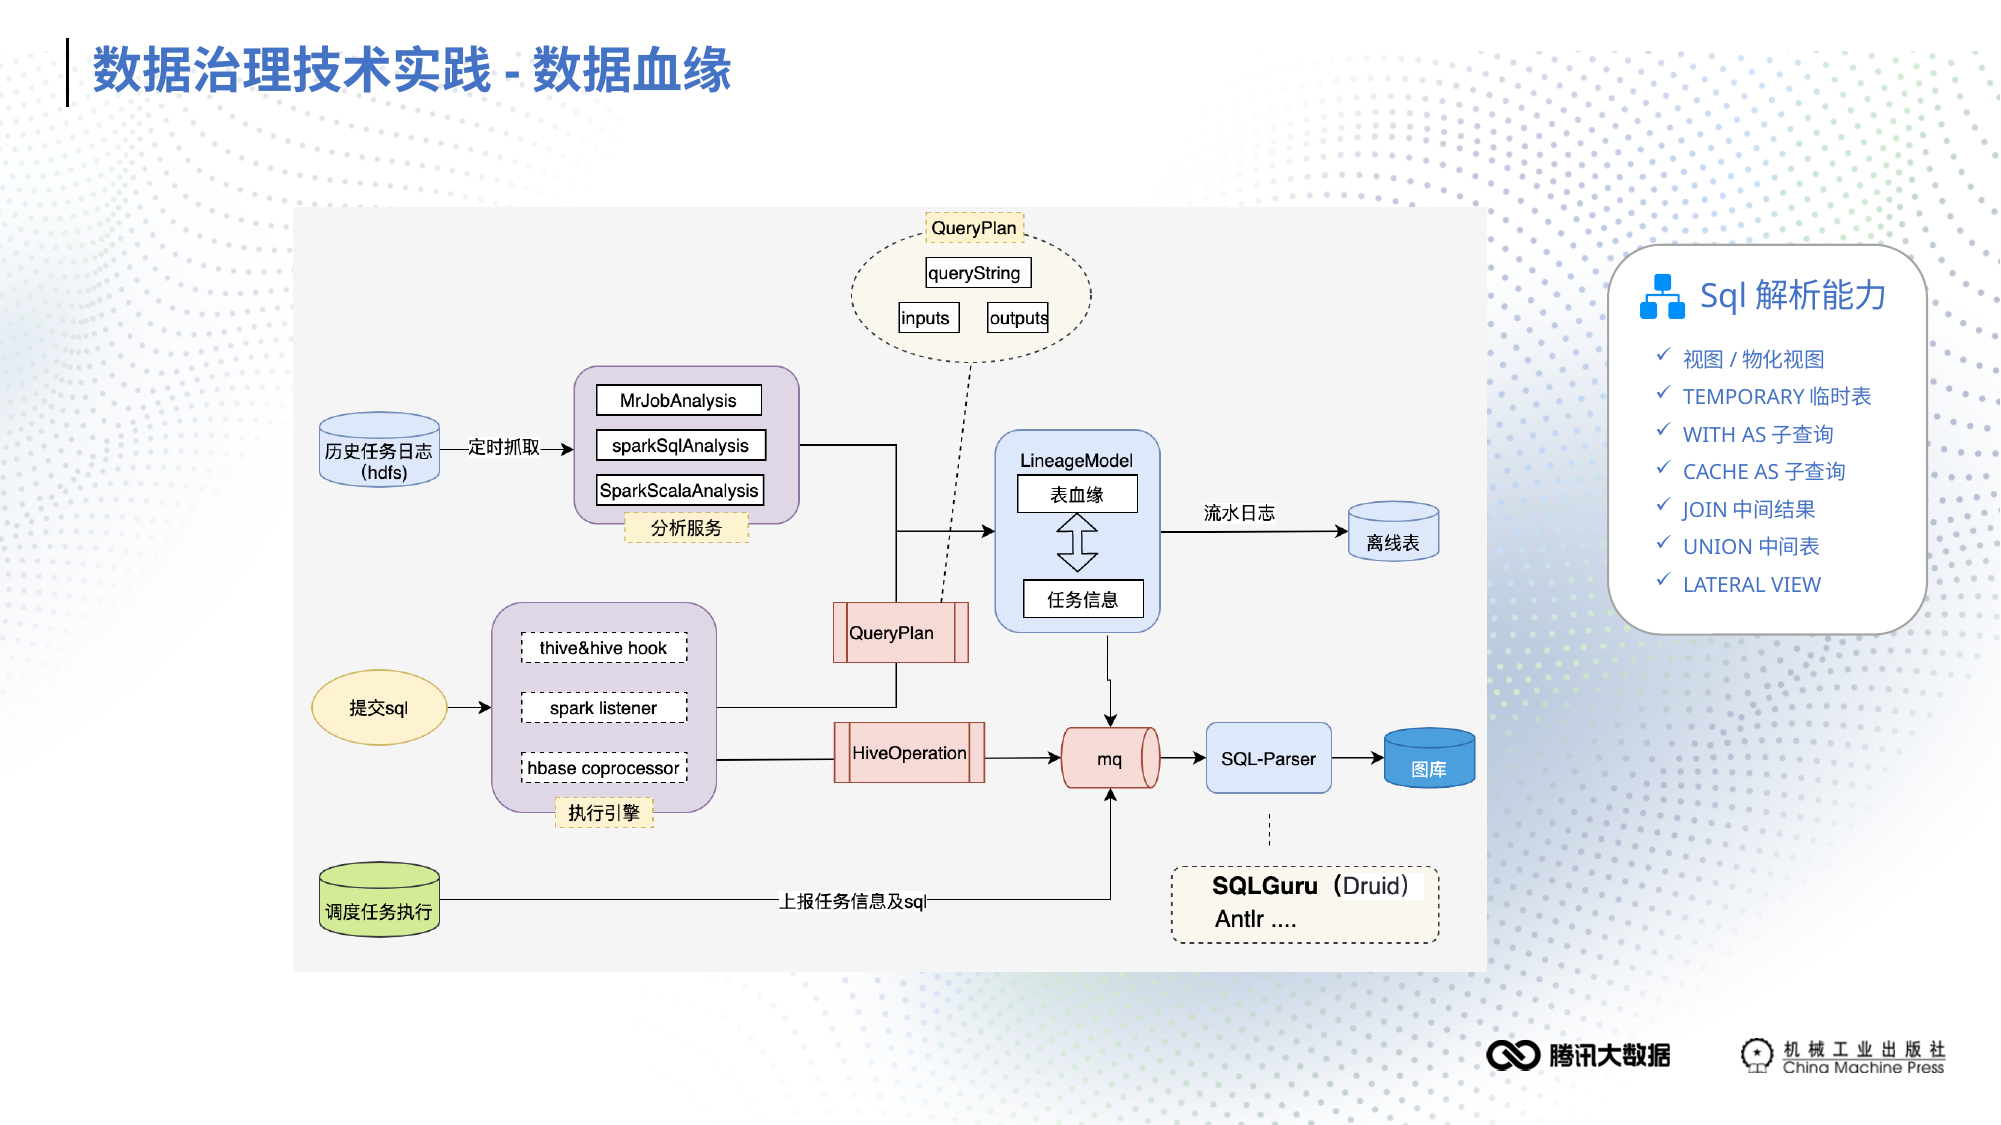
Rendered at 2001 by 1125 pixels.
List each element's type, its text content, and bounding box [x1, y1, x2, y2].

text_box 数据治理技术实践-数据血缘 [77, 31, 1248, 51]
picture [0, 51, 2000, 1125]
